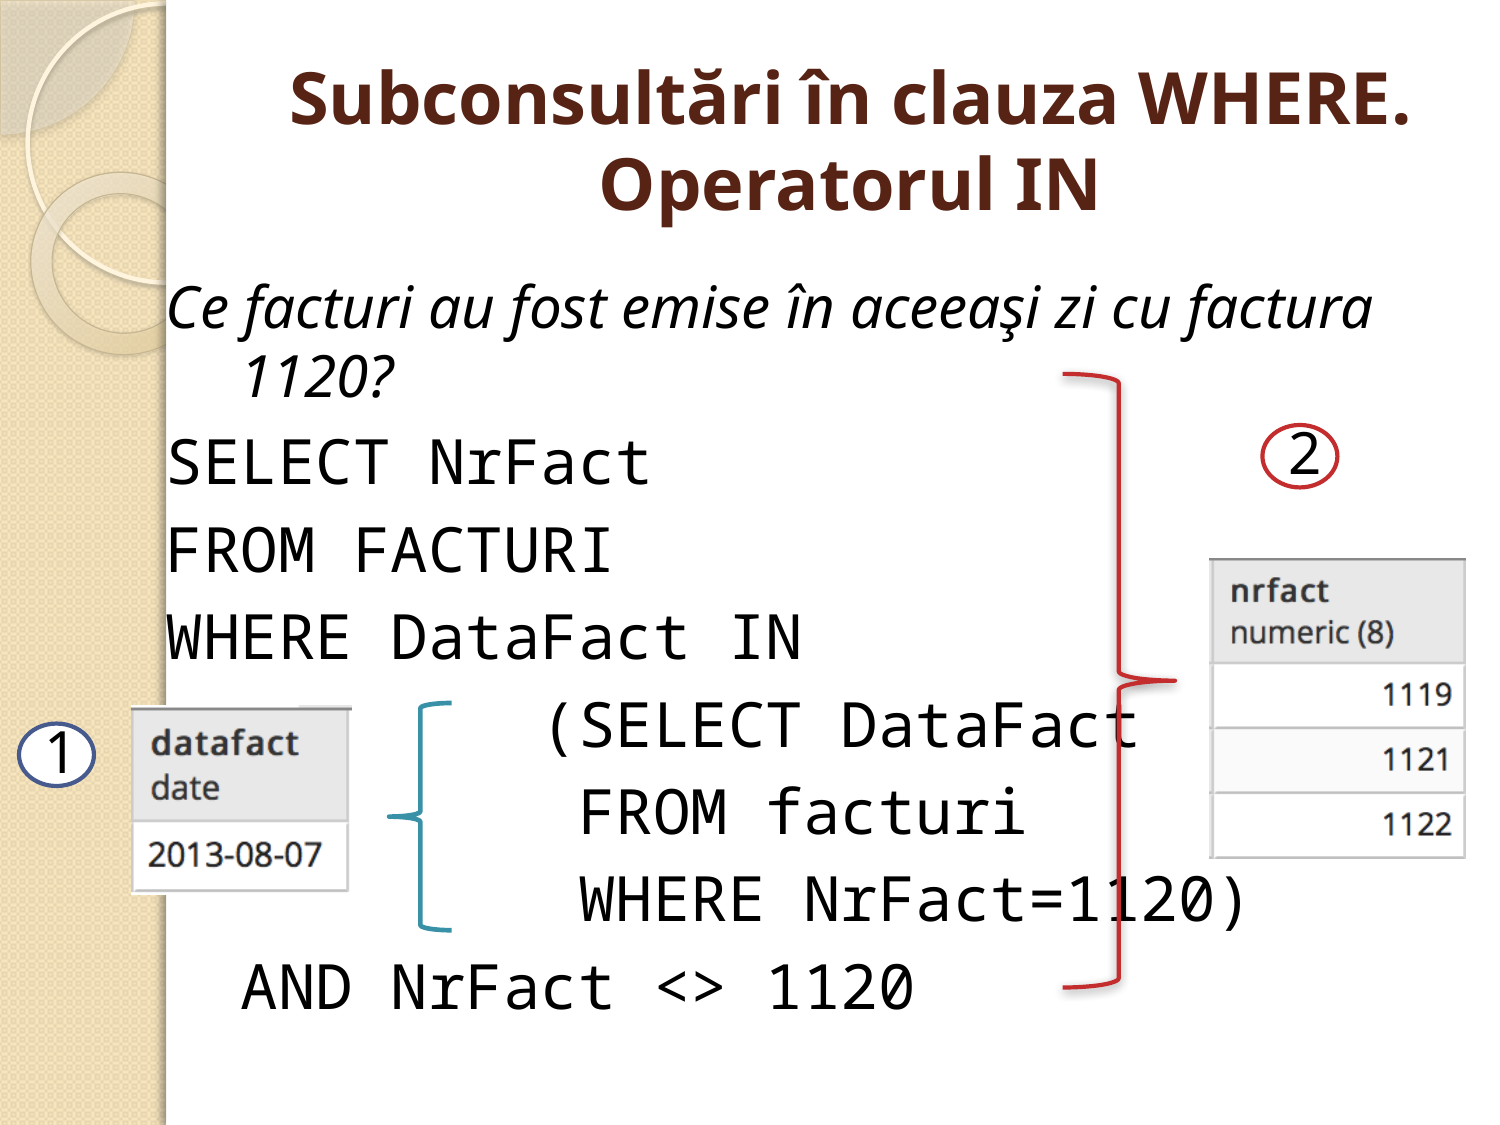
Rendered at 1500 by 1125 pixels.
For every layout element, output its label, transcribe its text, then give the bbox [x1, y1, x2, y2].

text_box [1062, 371, 1178, 990]
text_box [388, 702, 452, 932]
text_box 1 [16, 721, 97, 789]
picture [1209, 557, 1466, 859]
text_box 2 [1260, 422, 1340, 490]
picture [131, 704, 352, 895]
list Ce facturi au fost emise în aceeaşi zi cu factura 1120? SELECT NrFact FROM FACTURI WHERE DataFact IN (SELECT DataFact FROM facturi WHERE NrFact=1120) AND NrFact <> 1120 [137, 262, 1475, 1050]
title Subconsultări în clauza WHERE. Operatorul IN [235, 45, 1466, 233]
